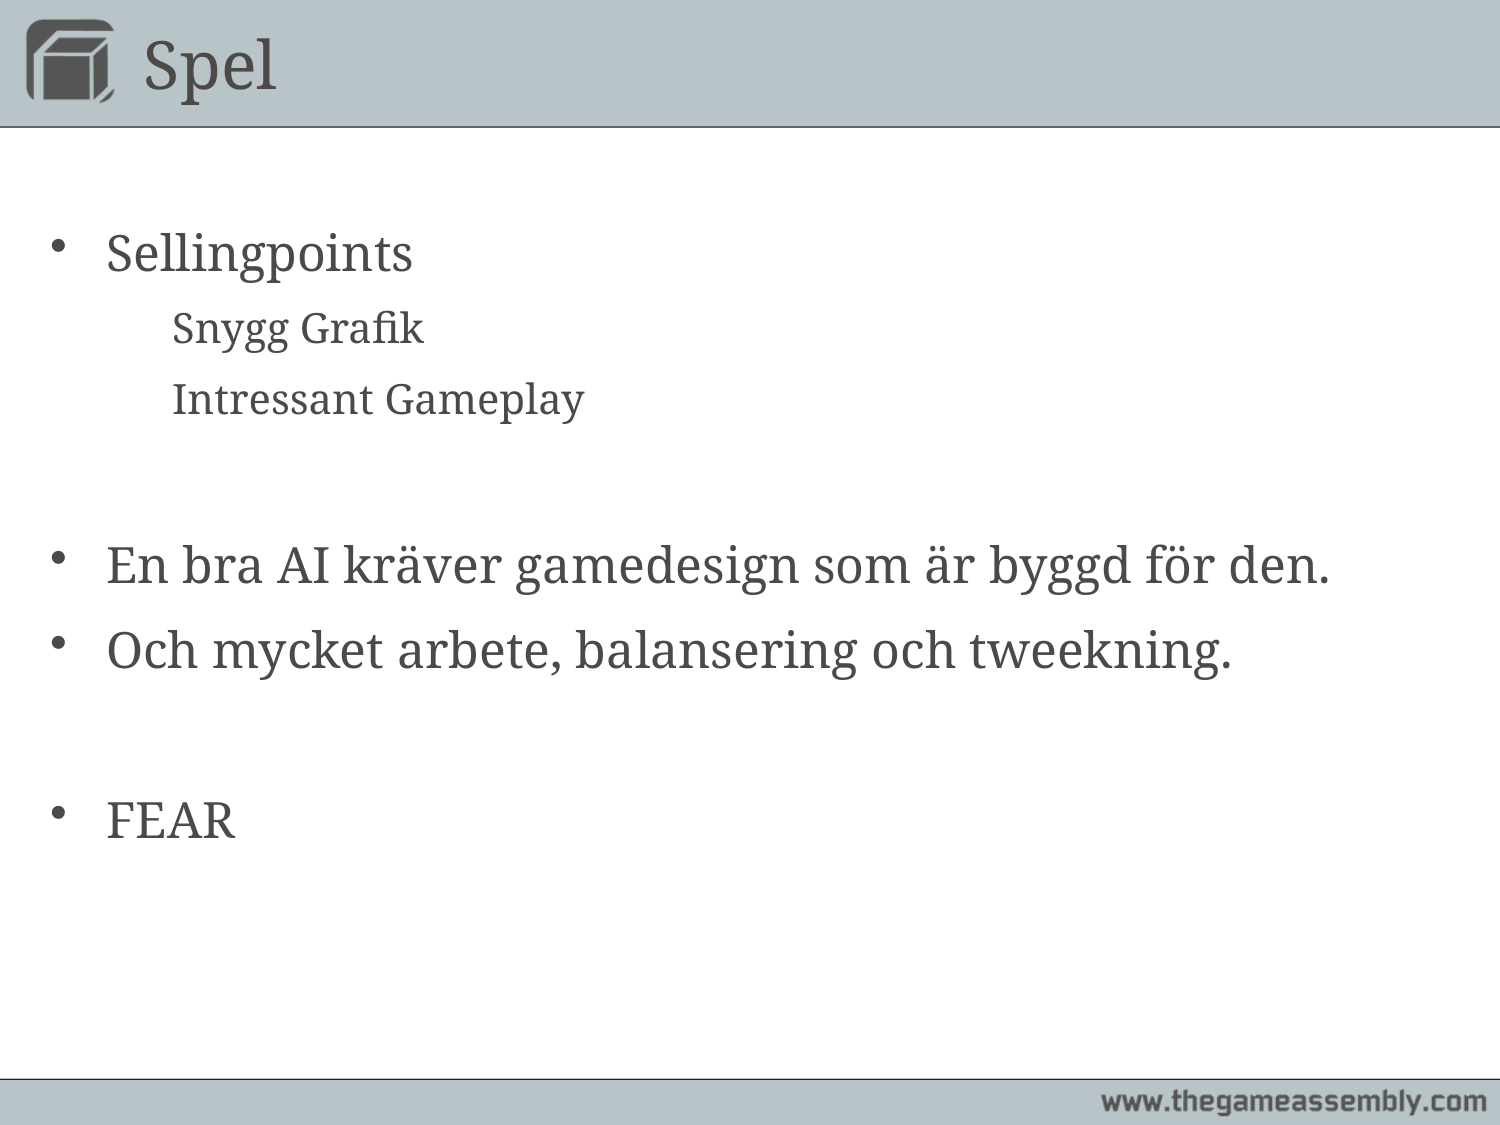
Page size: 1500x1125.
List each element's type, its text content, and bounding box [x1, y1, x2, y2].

list Sellingpoints Snygg Grafik Intressant Gameplay En bra AI kräver gamedesign som är byggd för den. Och mycket arbete, balansering och tweekning. FEAR [35, 128, 1465, 1079]
picture [0, 0, 1500, 1125]
title Spel [128, 0, 1500, 126]
